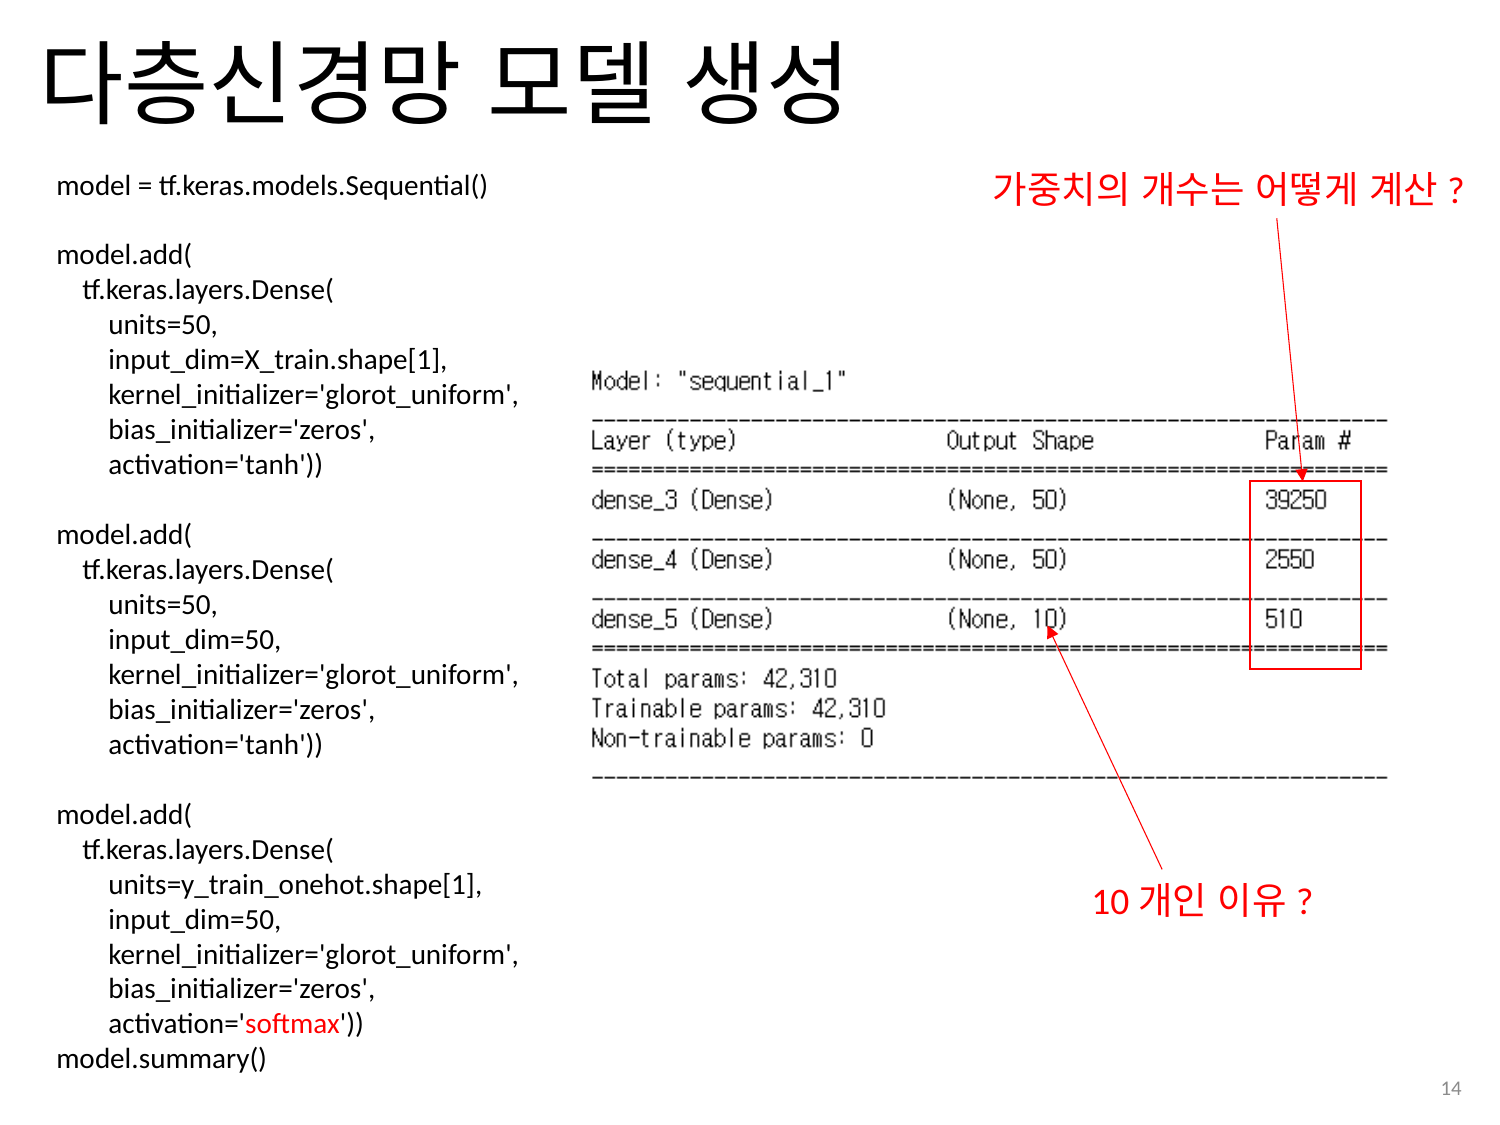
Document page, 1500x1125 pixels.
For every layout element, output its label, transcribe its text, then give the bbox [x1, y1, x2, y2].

title 다층신경망 모델 생성 [24, 17, 1477, 159]
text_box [1047, 625, 1163, 870]
text_box 10개인 이유? [1076, 869, 1329, 930]
picture [577, 364, 1412, 793]
text_box 가중치의 개수는 어떻게 계산? [978, 158, 1480, 218]
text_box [1276, 218, 1303, 482]
slide_number 14 [1347, 1067, 1477, 1108]
text_box model = tf.keras.models.Sequential() model.add( tf.keras.layers.Dense( units=50, input_dim=X_train.shape[1], kernel_initializer='glorot_uniform', bias_initializer='zeros', activation='tanh')) model.add( tf.keras.layers.Dense( units=50, input_dim=50, kernel_initializer='glorot_uniform', bias_initializer='zeros', activation='tanh')) model.add( tf.keras.layers.Dense( units=y_train_onehot.shape[1], input_dim=50, kernel_initializer='glorot_uniform', bias_initializer='zeros', activation='softmax')) model.summary() [41, 158, 1289, 1083]
